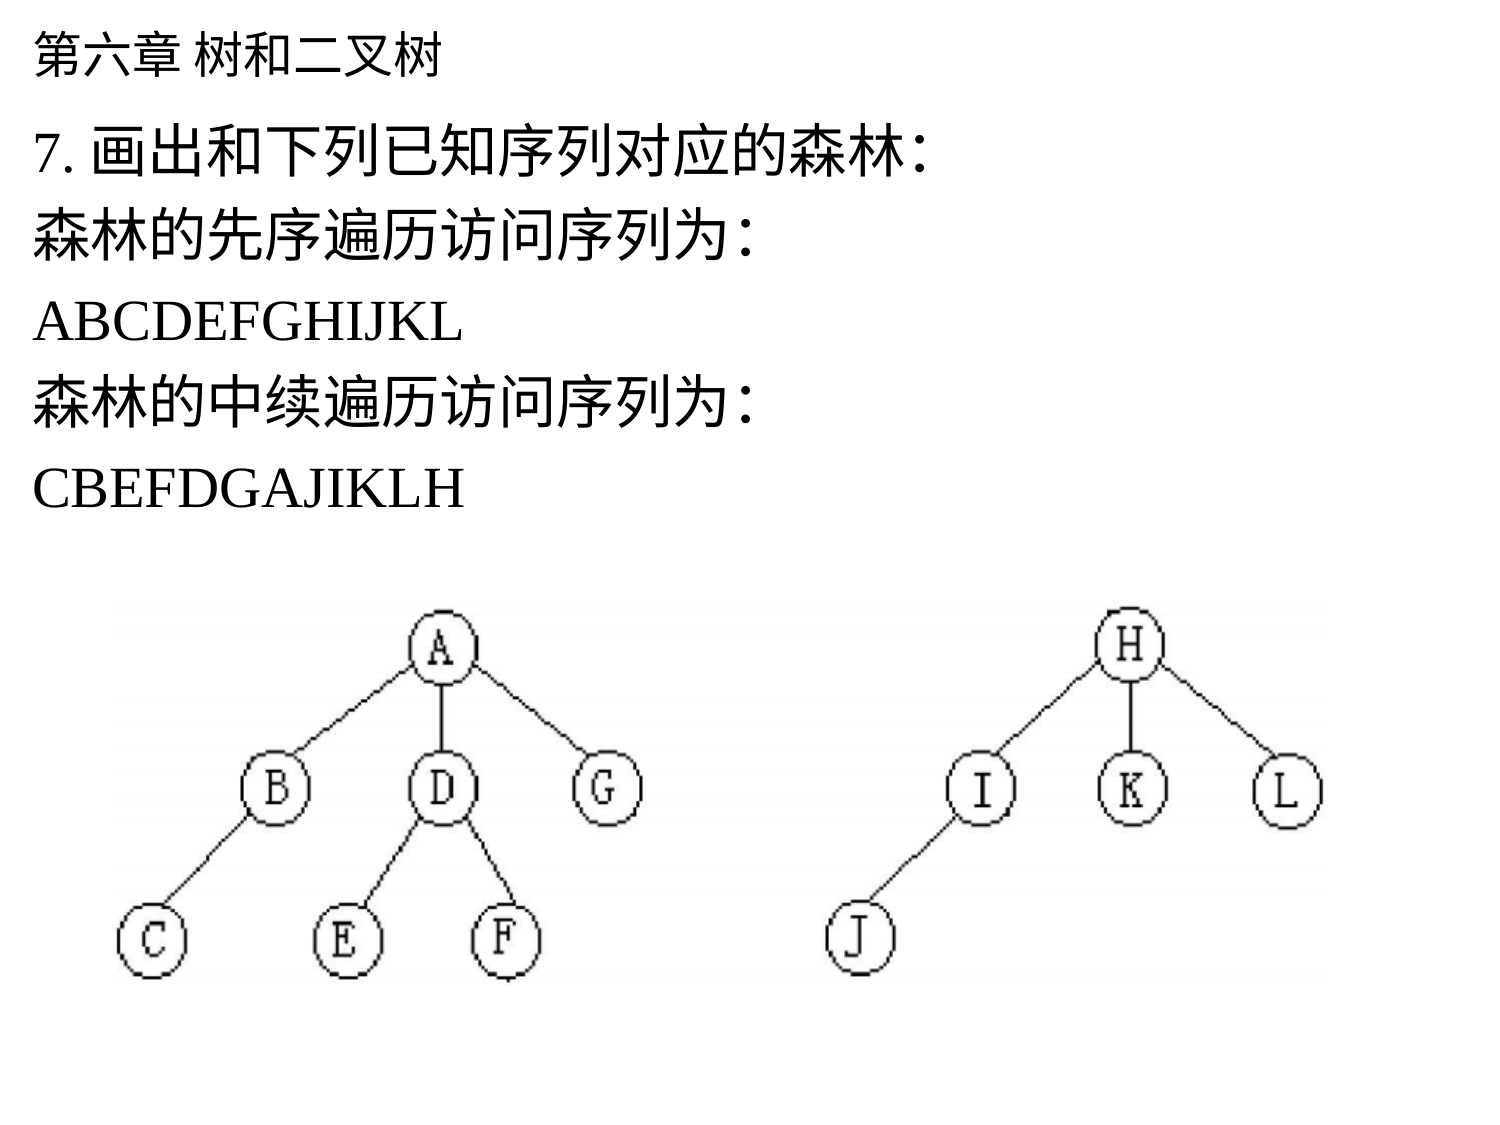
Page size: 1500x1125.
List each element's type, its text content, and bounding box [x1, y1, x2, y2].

title 第六章 树和二叉树 [17, 0, 1311, 115]
picture [111, 601, 1331, 986]
list 7.画出和下列已知序列对应的森林： 森林的先序遍历访问序列为： ABCDEFGHIJKL 森林的中续遍历访问序列为： CBEFDGAJIKLH [17, 115, 1474, 1088]
